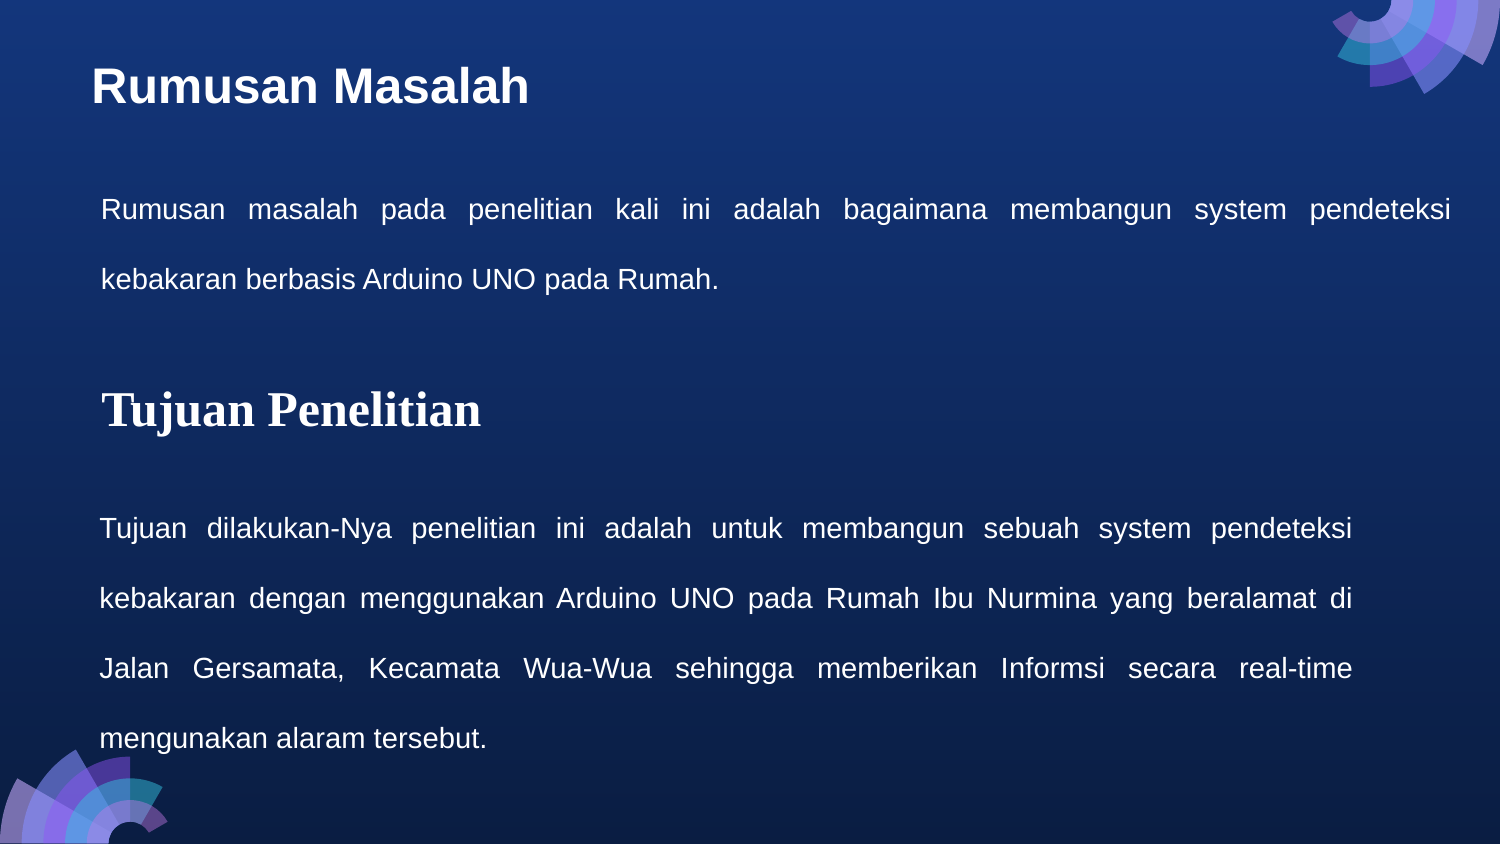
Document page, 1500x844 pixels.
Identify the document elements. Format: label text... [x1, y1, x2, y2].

text_box Rumusan masalah pada penelitian kali ini adalah bagaimana membangun system pendeteksi kebakaran berbasis Arduino UNO pada Rumah. [86, 148, 1468, 408]
text_box Tujuan dilakukan-Nya penelitian ini adalah untuk membangun sebuah system pendeteksi kebakaran dengan menggunakan Arduino UNO pada Rumah Ibu Nurmina yang beralamat di Jalan Gersamata, Kecamata Wua-Wua sehingga memberikan Informsi secara real-time mengunakan alaram tersebut. [84, 467, 1370, 797]
text_box Rumusan Masalah [76, 46, 1475, 156]
title Tujuan Penelitian [86, 408, 1350, 456]
